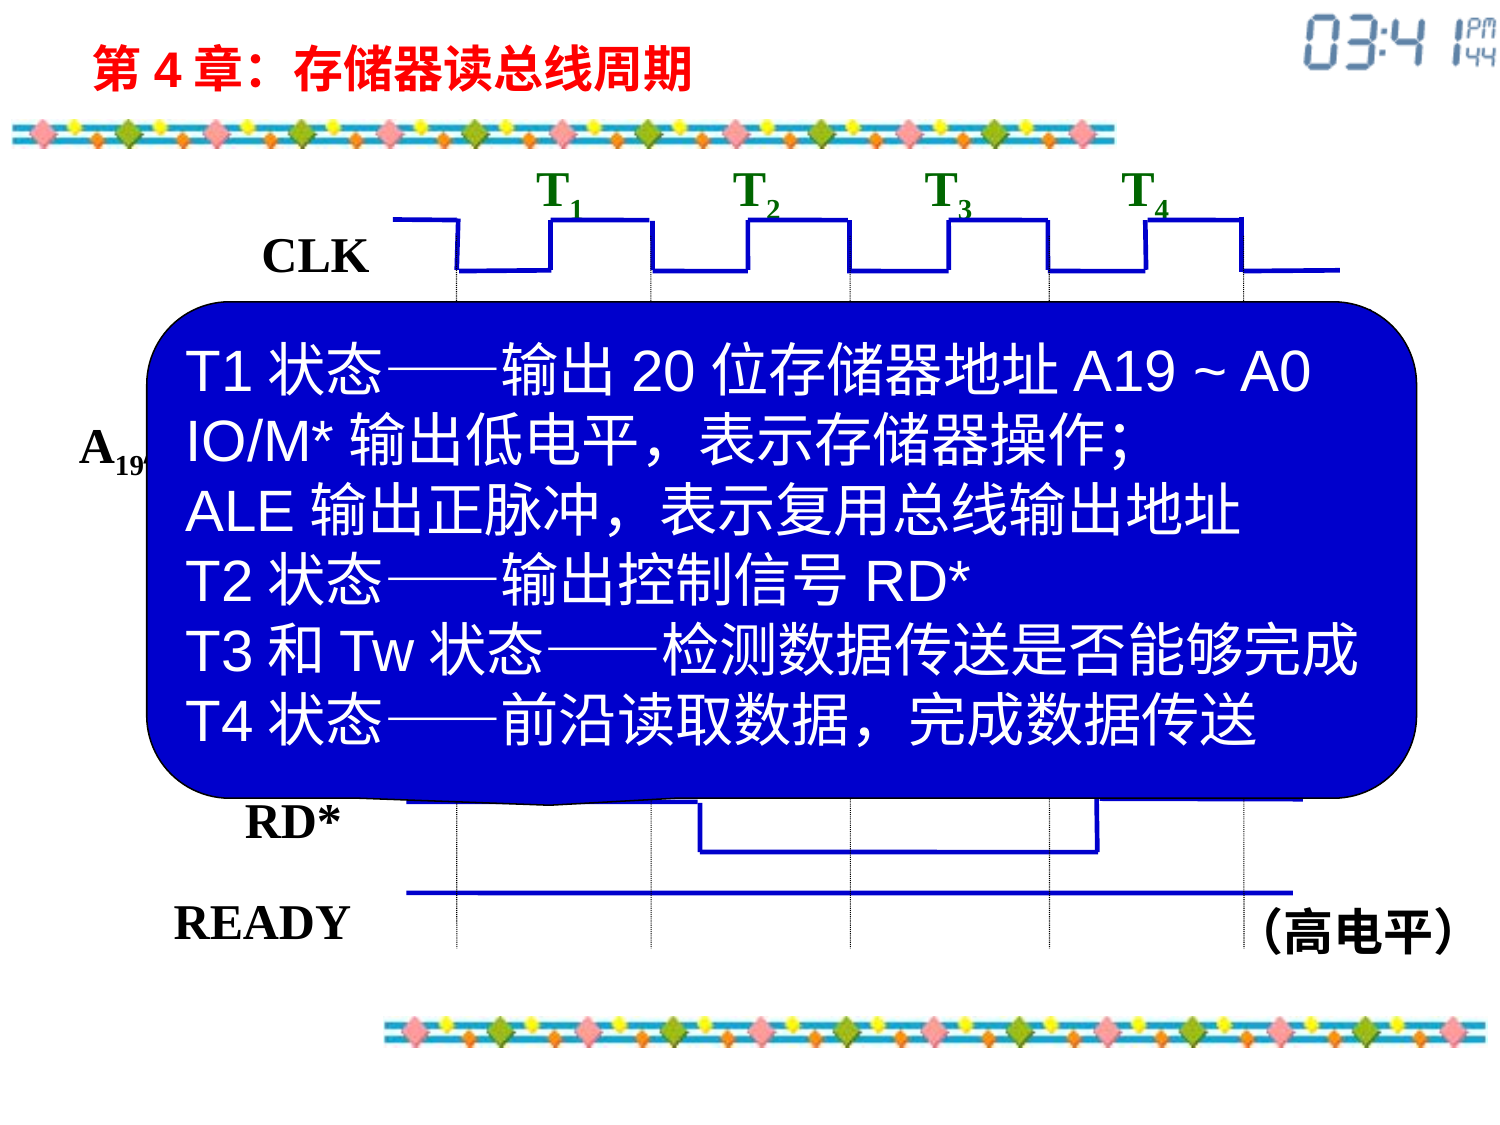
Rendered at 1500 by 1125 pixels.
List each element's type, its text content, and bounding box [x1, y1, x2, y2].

picture [383, 1016, 1488, 1048]
title 第4章：存储器读总线周期 [76, 30, 1300, 105]
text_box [0, 154, 1495, 974]
picture [1299, 0, 1500, 88]
picture [11, 119, 1117, 149]
